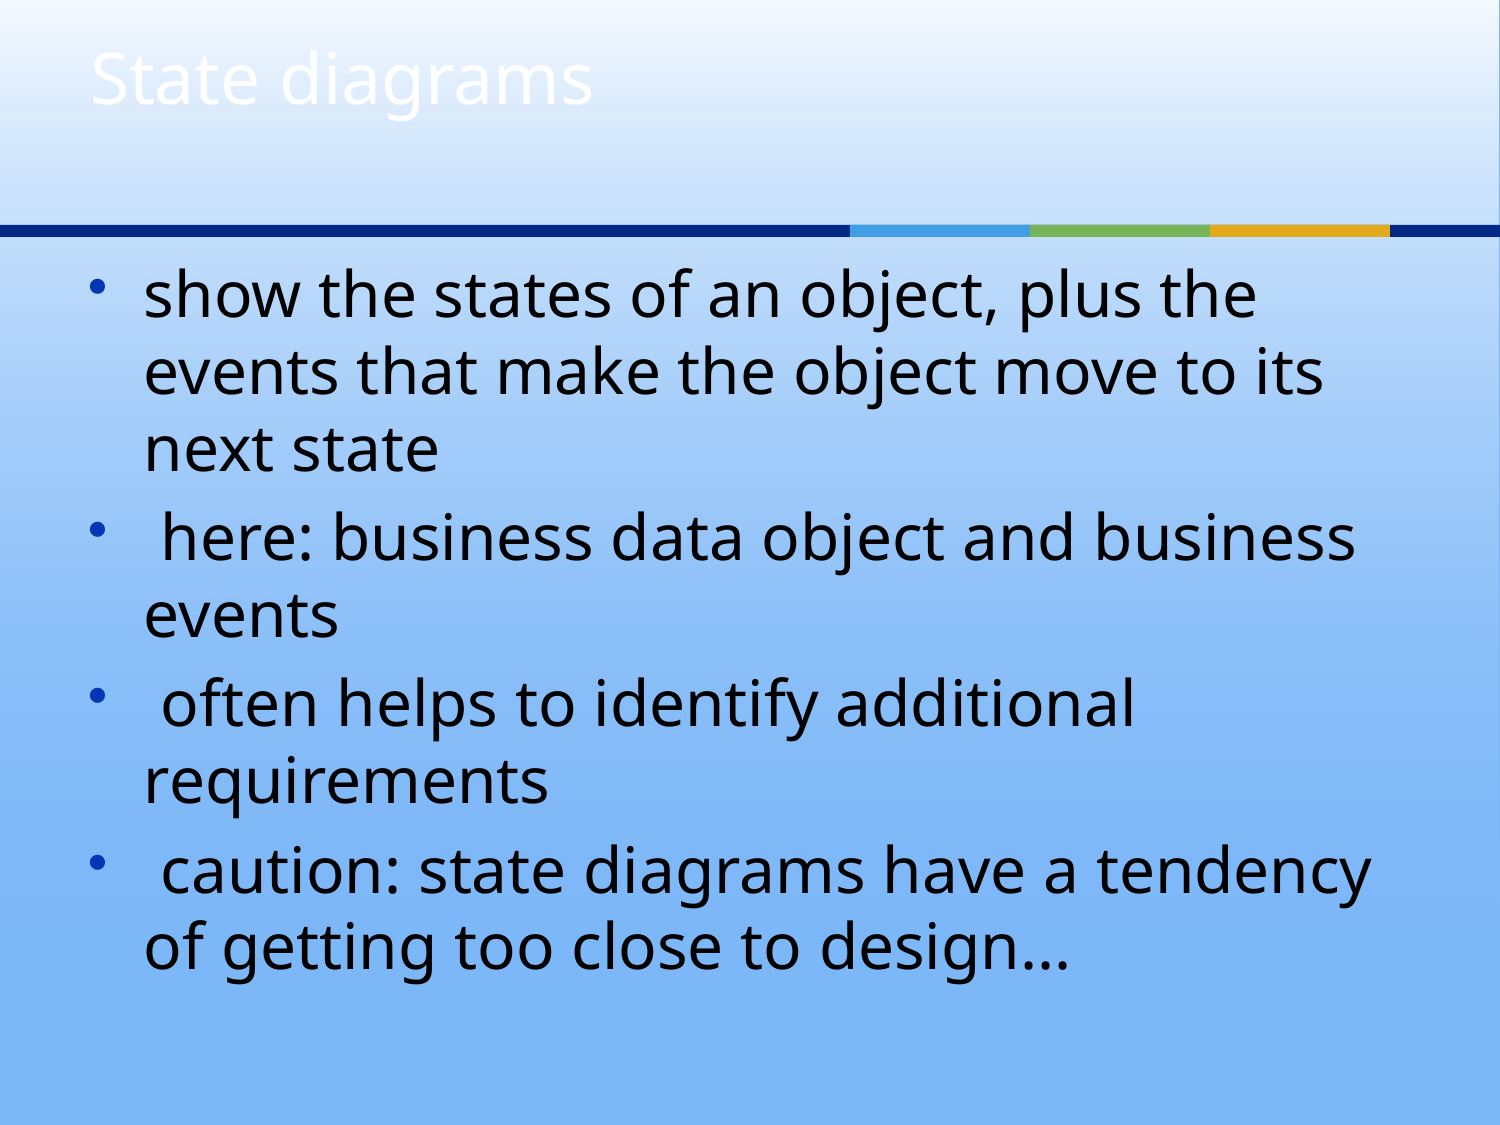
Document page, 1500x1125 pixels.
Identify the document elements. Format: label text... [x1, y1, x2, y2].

list show the states of an object, plus the events that make the object move to its next state here: business data object and business events often helps to identify additional requirements caution: state diagrams have a tendency of getting too close to design... [75, 246, 1425, 1005]
title State diagrams [75, 24, 1425, 213]
